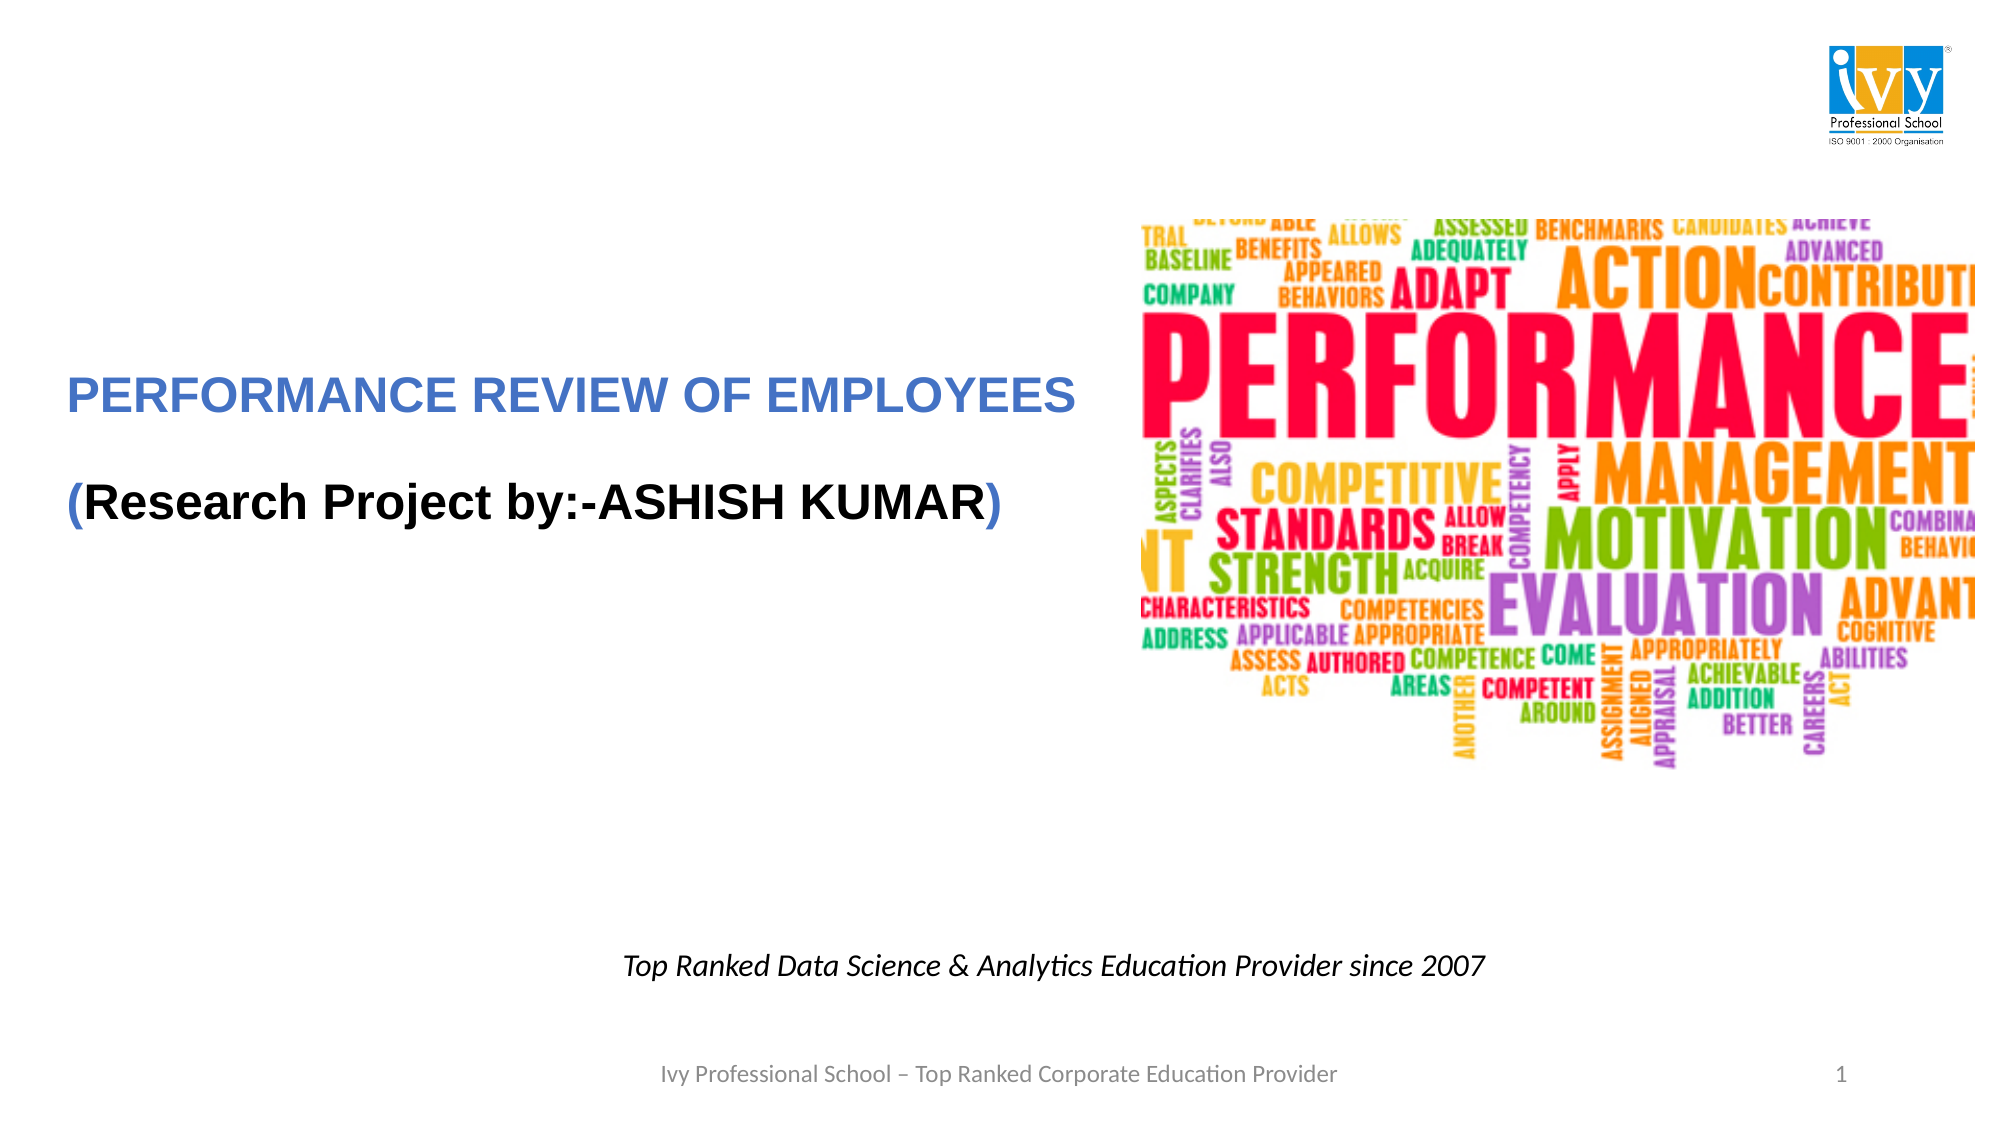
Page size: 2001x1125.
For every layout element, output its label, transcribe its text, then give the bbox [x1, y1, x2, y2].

picture [1825, 42, 1955, 149]
title PERFORMANCE REVIEW OF EMPLOYEES (Research Project by:-ASHISH KUMAR) [51, 195, 1205, 705]
picture [1141, 219, 1975, 776]
slide_number 1 [1412, 1042, 1863, 1103]
subtitle Top Ranked Data Science & Analytics Education Provider since 2007 [346, 781, 1762, 992]
